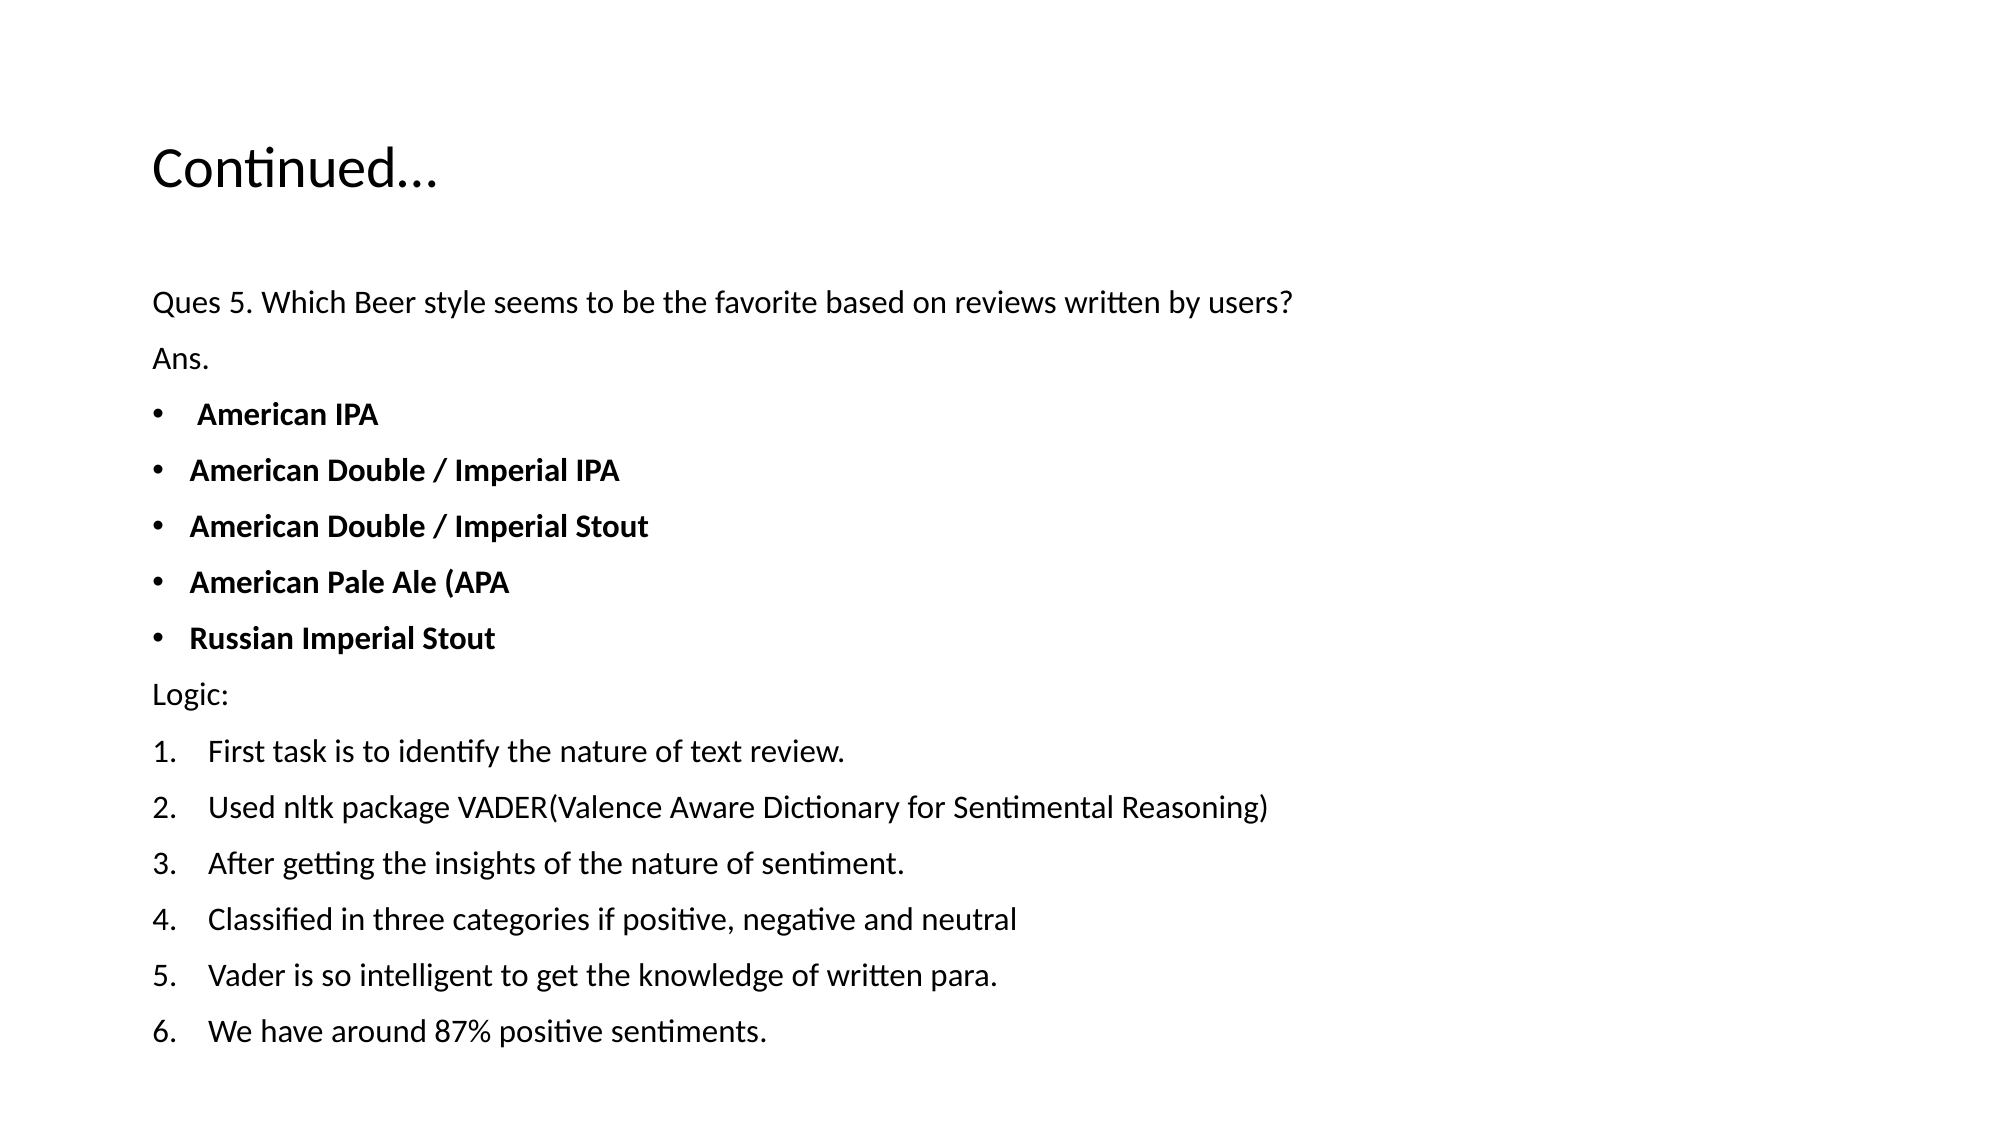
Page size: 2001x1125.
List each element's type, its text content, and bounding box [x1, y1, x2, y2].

list Ques 5. Which Beer style seems to be the favorite based on reviews written by users? Ans. American IPA American Double / Imperial IPA American Double / Imperial Stout American Pale Ale (APA Russian Imperial Stout Logic: First task is to identify the nature of text review. Used nltk package VADER(Valence Aware Dictionary for Sentimental Reasoning) After getting the insights of the nature of sentiment. Classified in three categories if positive, negative and neutral Vader is so intelligent to get the knowledge of written para. We have around 87% positive sentiments. [137, 277, 1863, 1066]
title Continued… [137, 59, 1863, 277]
